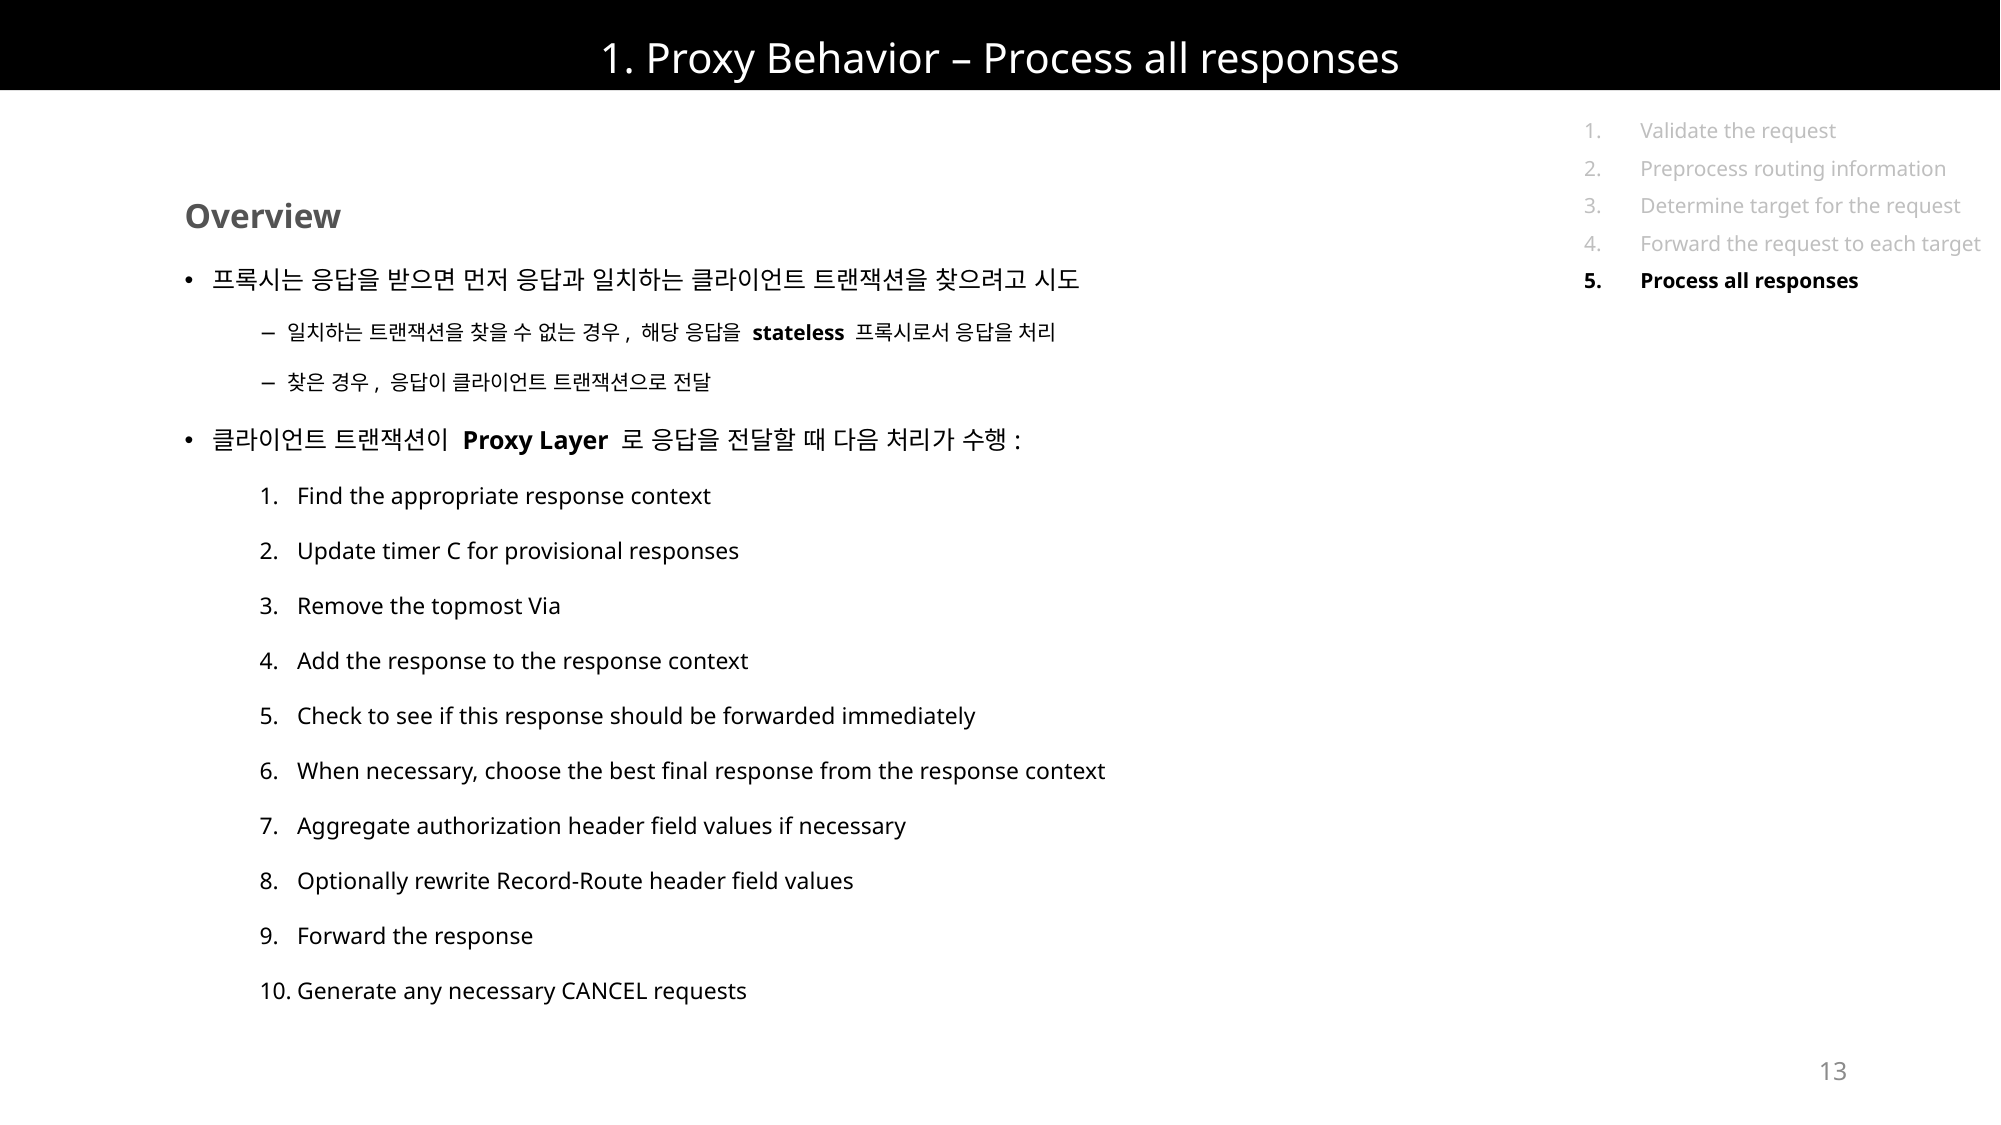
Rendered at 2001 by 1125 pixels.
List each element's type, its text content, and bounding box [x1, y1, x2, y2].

text_box Overview 프록시는 응답을 받으면 먼저 응답과 일치하는 클라이언트 트랜잭션을 찾으려고 시도 일치하는 트랜잭션을 찾을 수 없는 경우, 해당 응답을 stateless 프록시로서 응답을 처리 찾은 경우, 응답이 클라이언트 트랜잭션으로 전달 클라이언트 트랜잭션이 Proxy Layer 로 응답을 전달할 때 다음 처리가 수행: Find the appropriate response context Update timer C for provisional responses Remove the topmost Via Add the response to the response context Check to see if this response should be forwarded immediately When necessary, choose the best final response from the response context Aggregate authorization header field values if necessary Optionally rewrite Record-Route header field values Forward the response Generate any necessary CANCEL requests [169, 147, 1196, 1012]
text_box Validate the request Preprocess routing information Determine target for the request Forward the request to each target Process all responses [1569, 97, 1996, 300]
title 1. Proxy Behavior – Process all responses [0, 0, 2000, 91]
slide_number 13 [1412, 1042, 1863, 1103]
